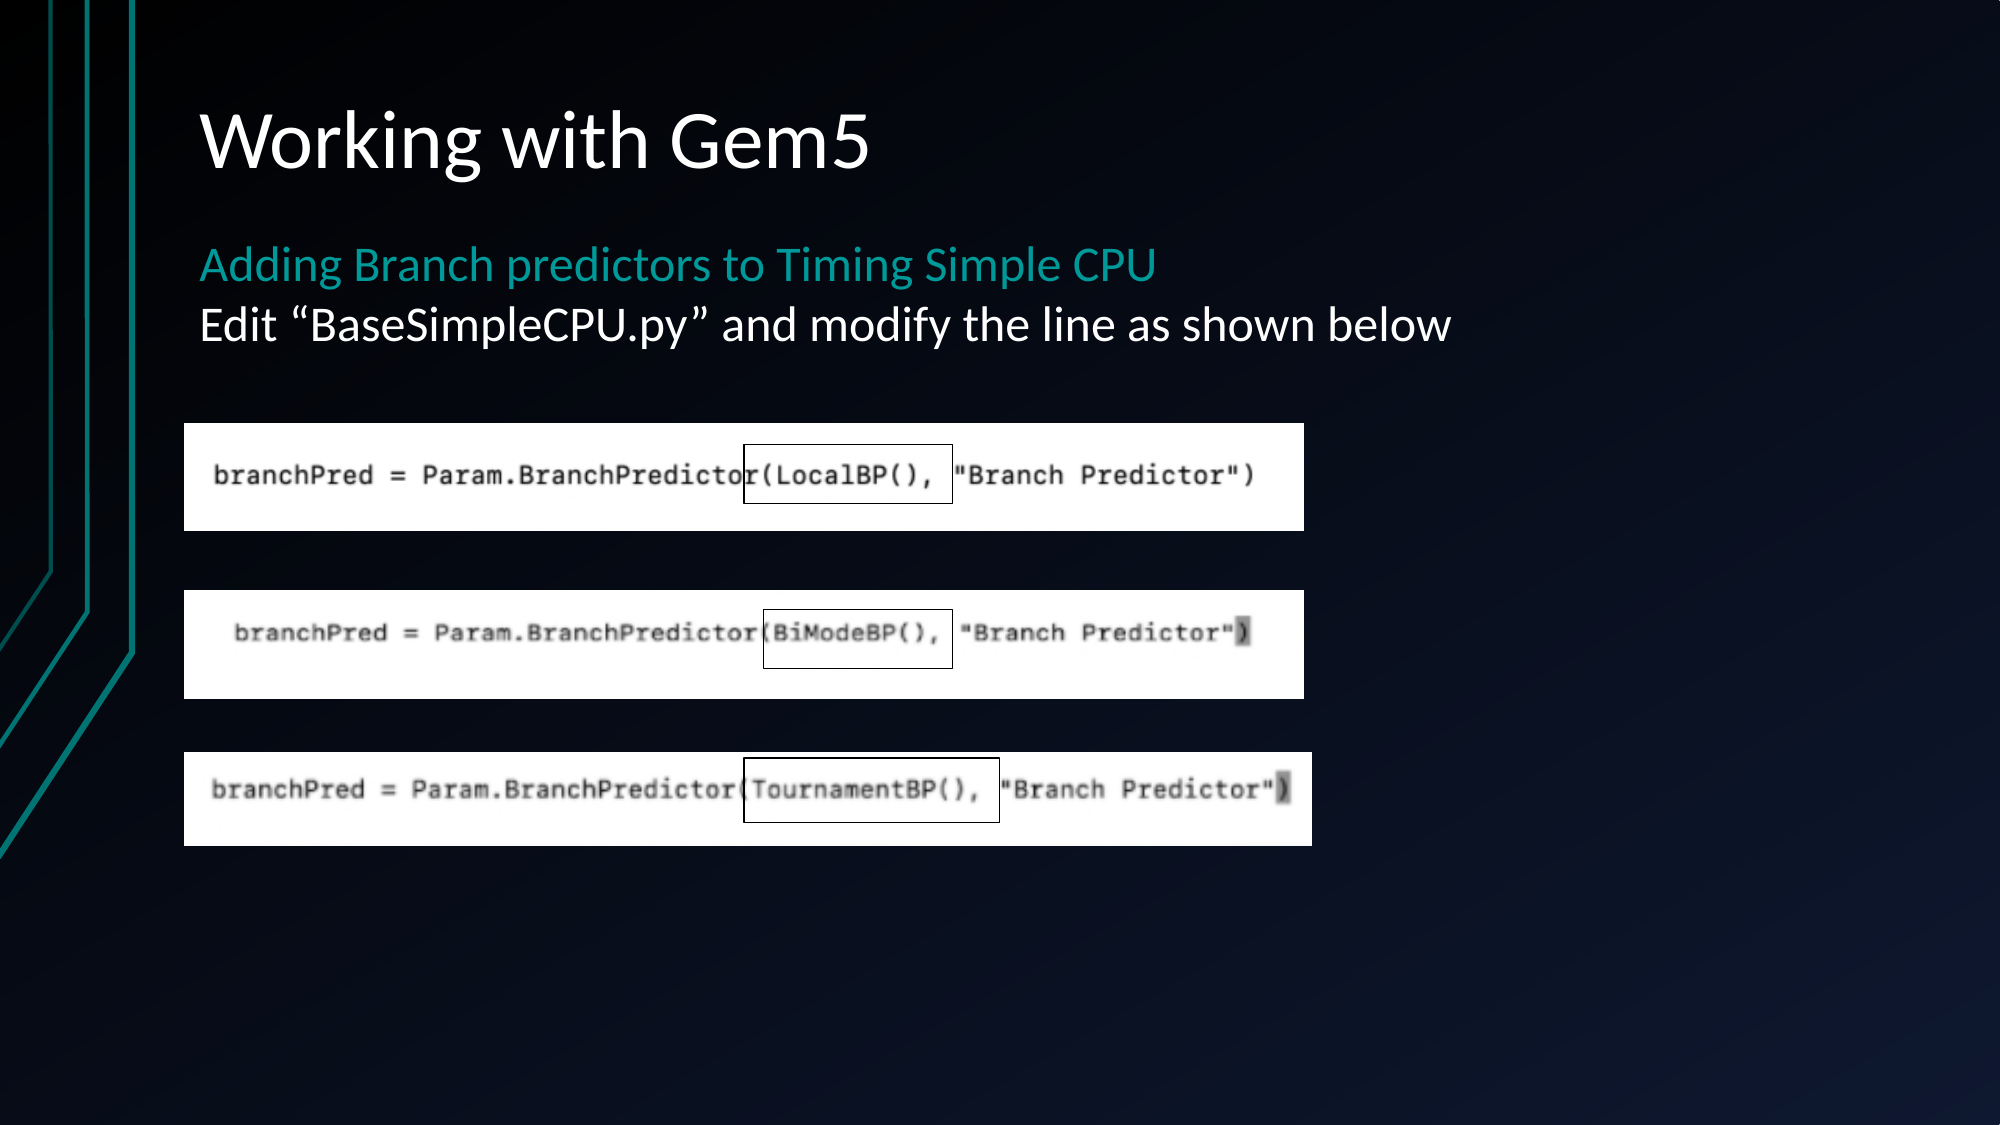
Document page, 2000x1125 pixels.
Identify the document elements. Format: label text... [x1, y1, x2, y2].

text_box Adding Branch predictors to Timing Simple CPU Edit “BaseSimpleCPU.py” and modify the line as shown below [184, 194, 1756, 359]
text_box Working with Gem5 [184, 78, 1187, 193]
picture [184, 752, 1312, 847]
picture [184, 422, 1304, 532]
picture [184, 590, 1304, 699]
